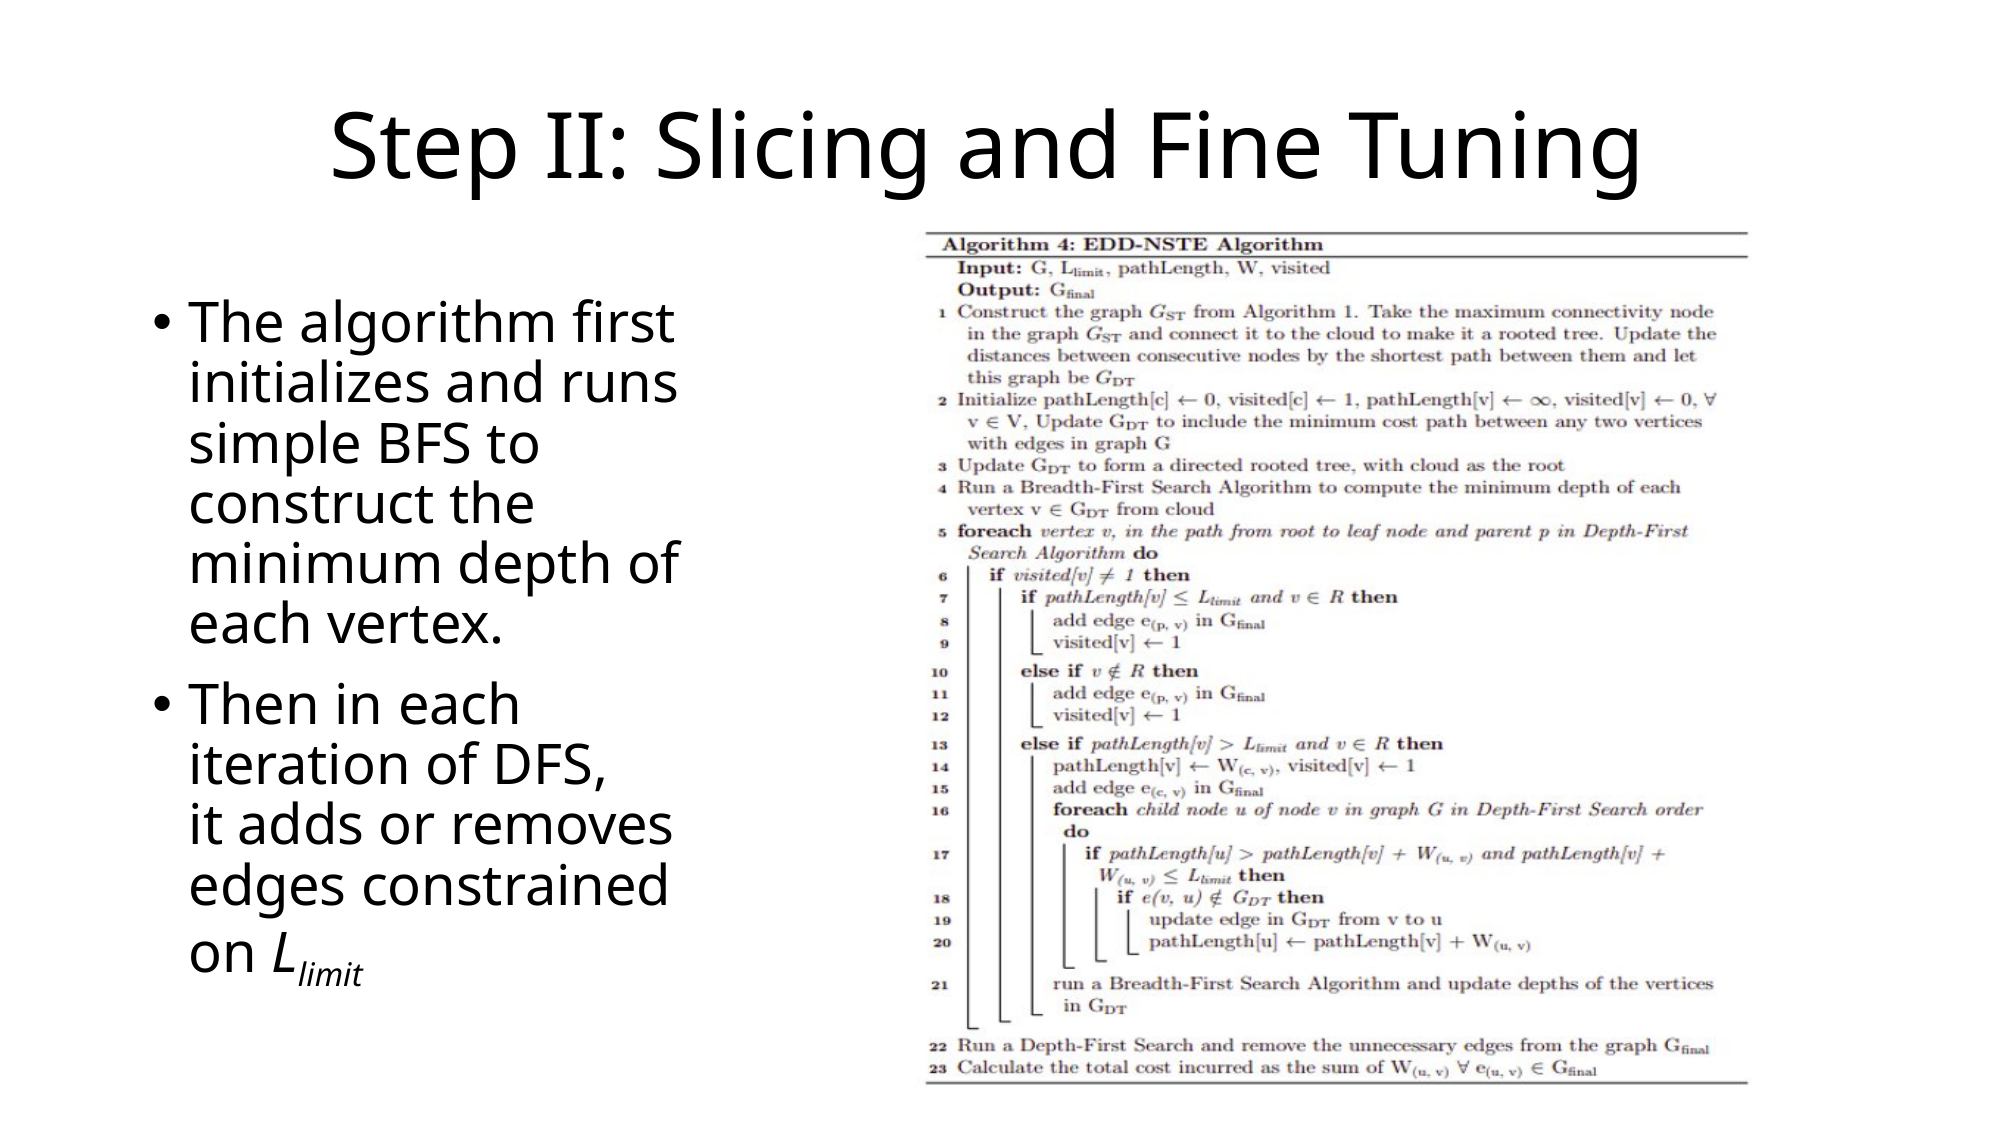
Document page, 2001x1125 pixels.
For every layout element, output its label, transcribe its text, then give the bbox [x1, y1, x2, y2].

picture [856, 211, 1802, 1106]
title Step II: Slicing and Fine Tuning [137, 59, 1863, 238]
list The algorithm first initializes and runs simple BFS to construct the minimum depth of each vertex. Then in each iteration of DFS, it adds or removes edges constrained on Llimit [137, 286, 755, 1001]
